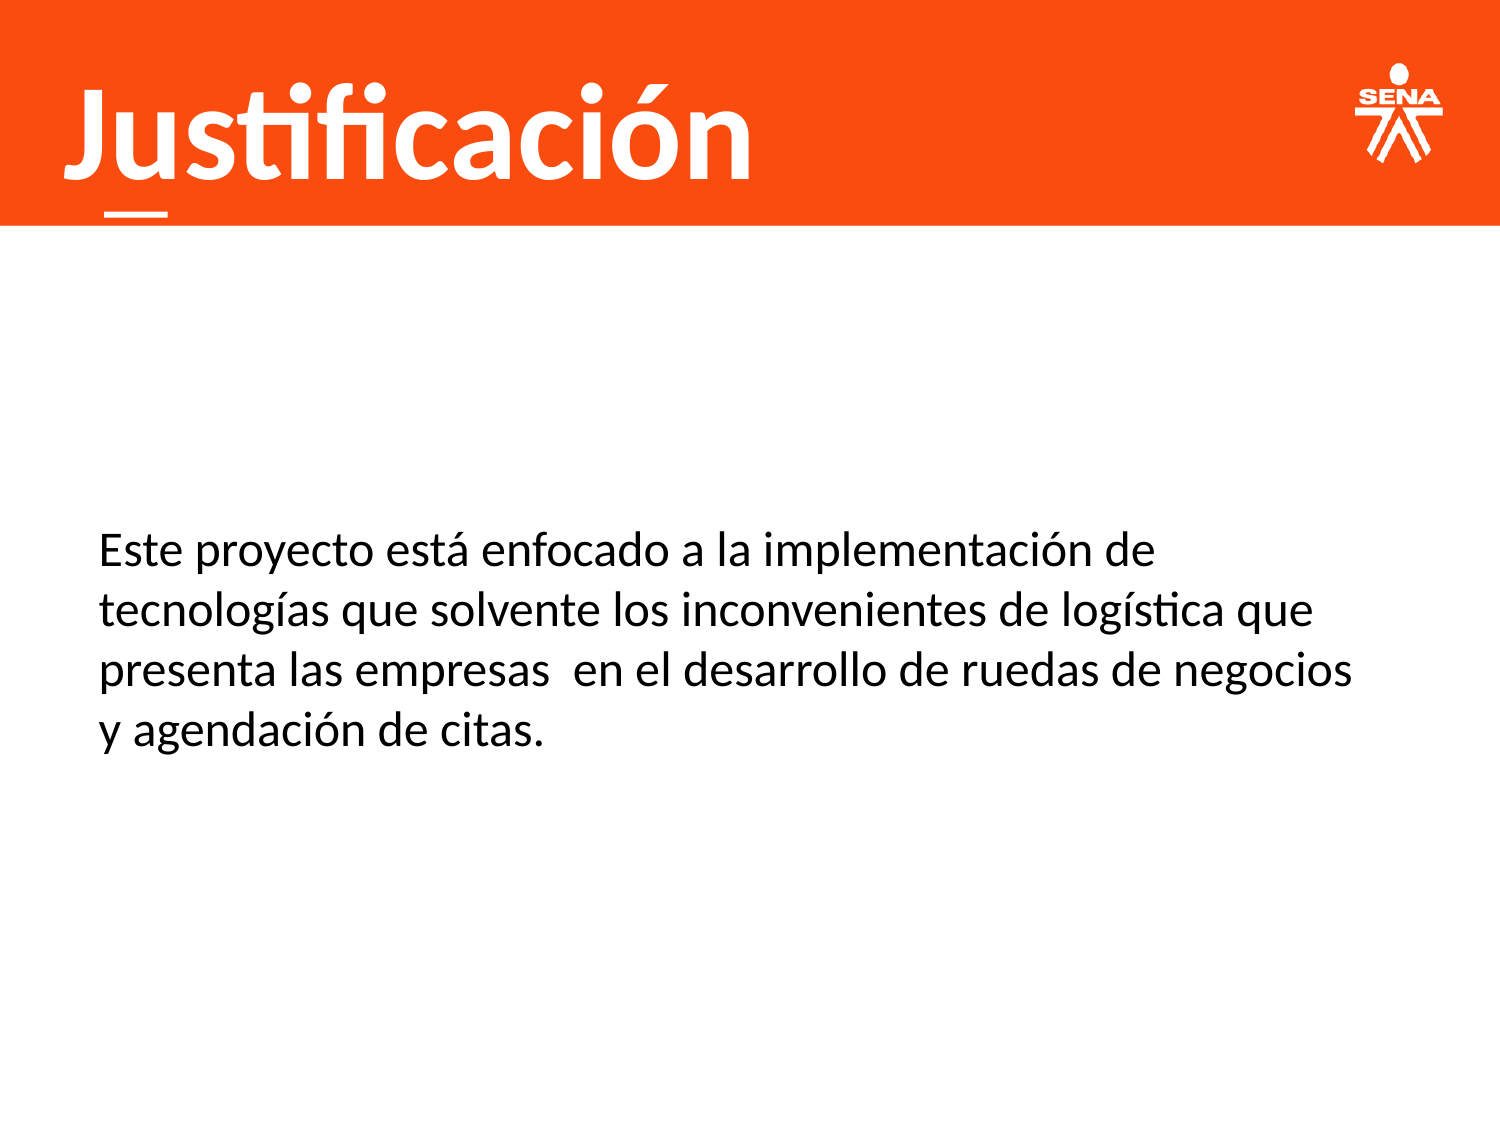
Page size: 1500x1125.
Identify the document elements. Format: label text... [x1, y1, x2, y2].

text_box Justificación [59, 43, 1259, 212]
text_box [104, 211, 168, 218]
picture [0, 0, 1500, 1125]
text_box Este proyecto está enfocado a la implementación de tecnologías que solvente los inconvenientes de logística que presenta las empresas en el desarrollo de ruedas de negocios y agendación de citas. [83, 508, 1379, 797]
